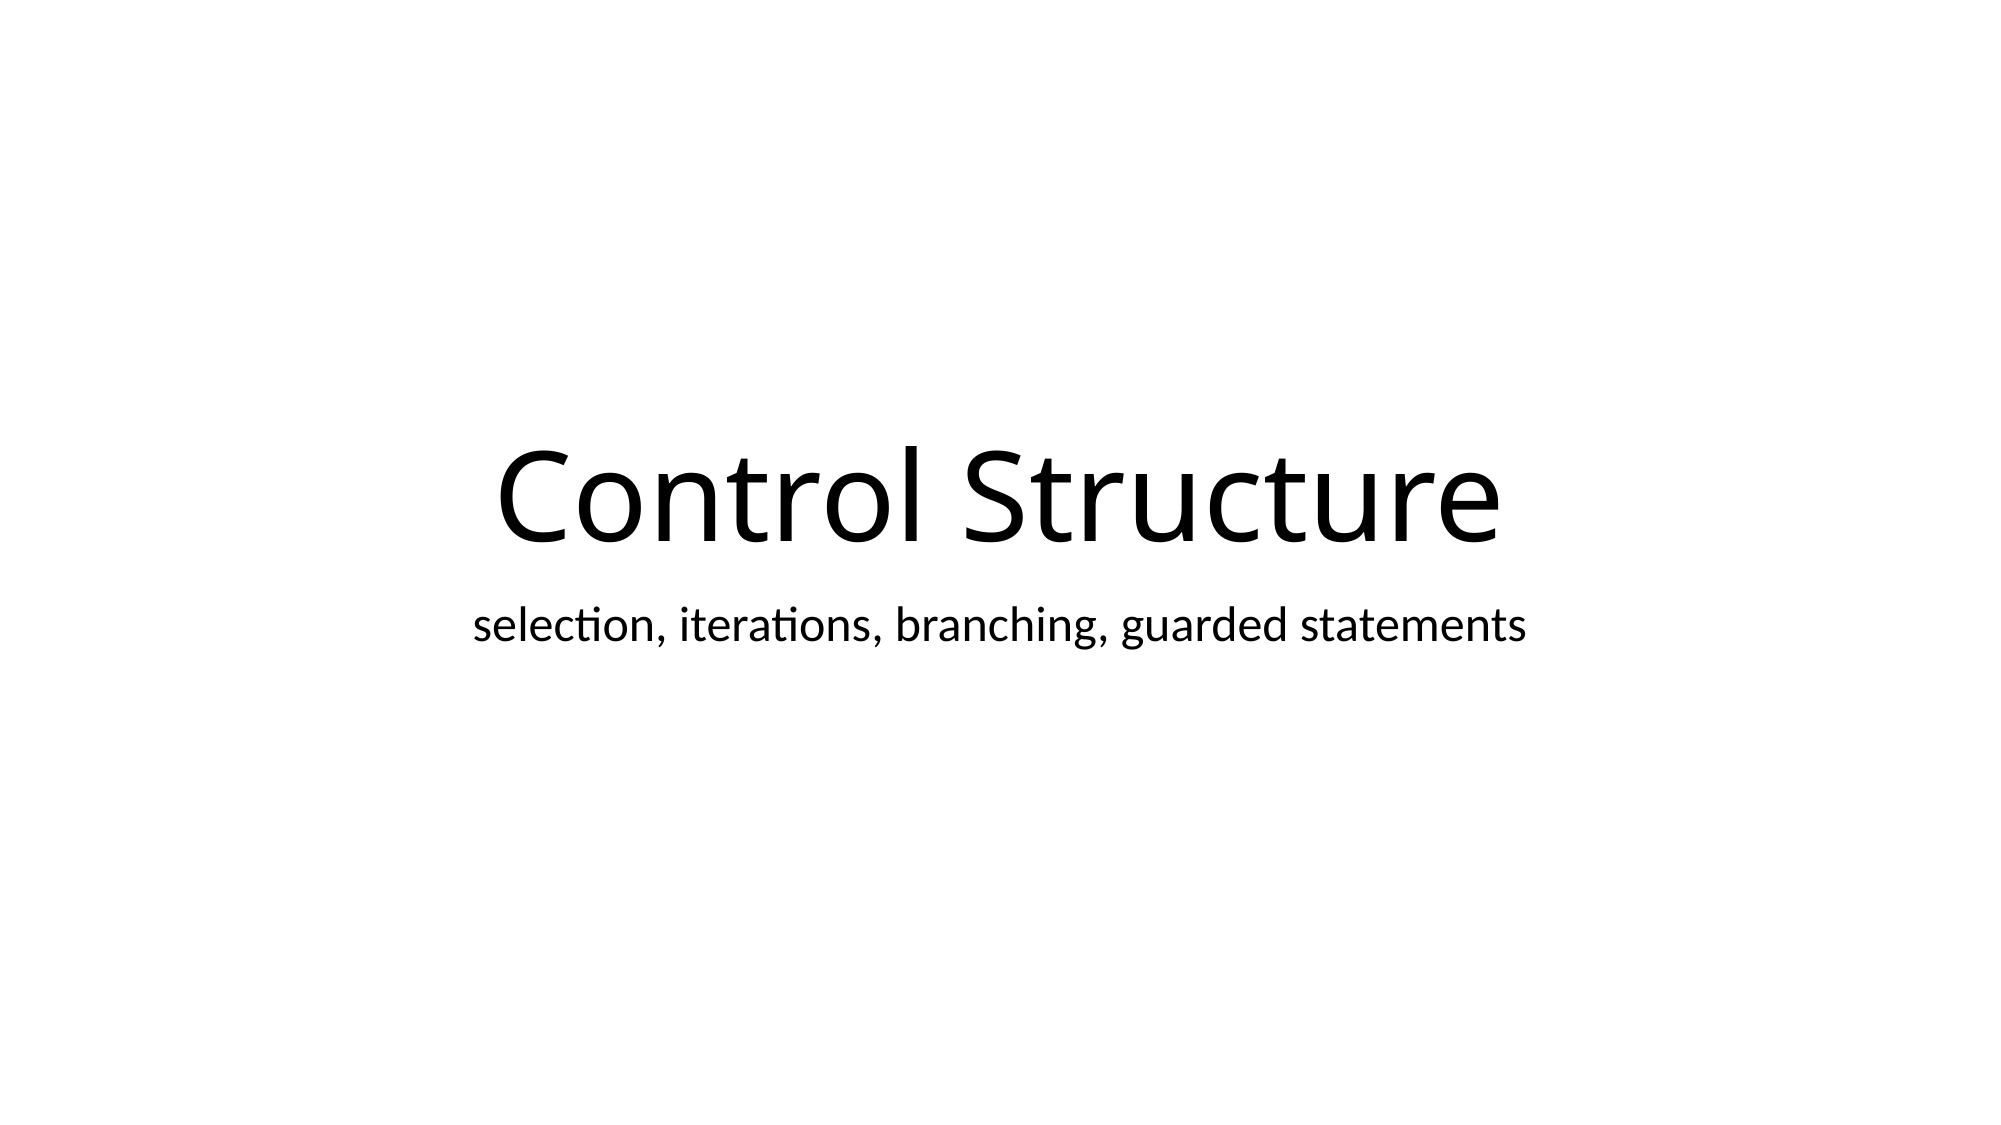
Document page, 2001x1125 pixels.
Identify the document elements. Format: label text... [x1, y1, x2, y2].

title Control Structure [249, 184, 1750, 576]
subtitle selection, iterations, branching, guarded statements [249, 590, 1750, 863]
